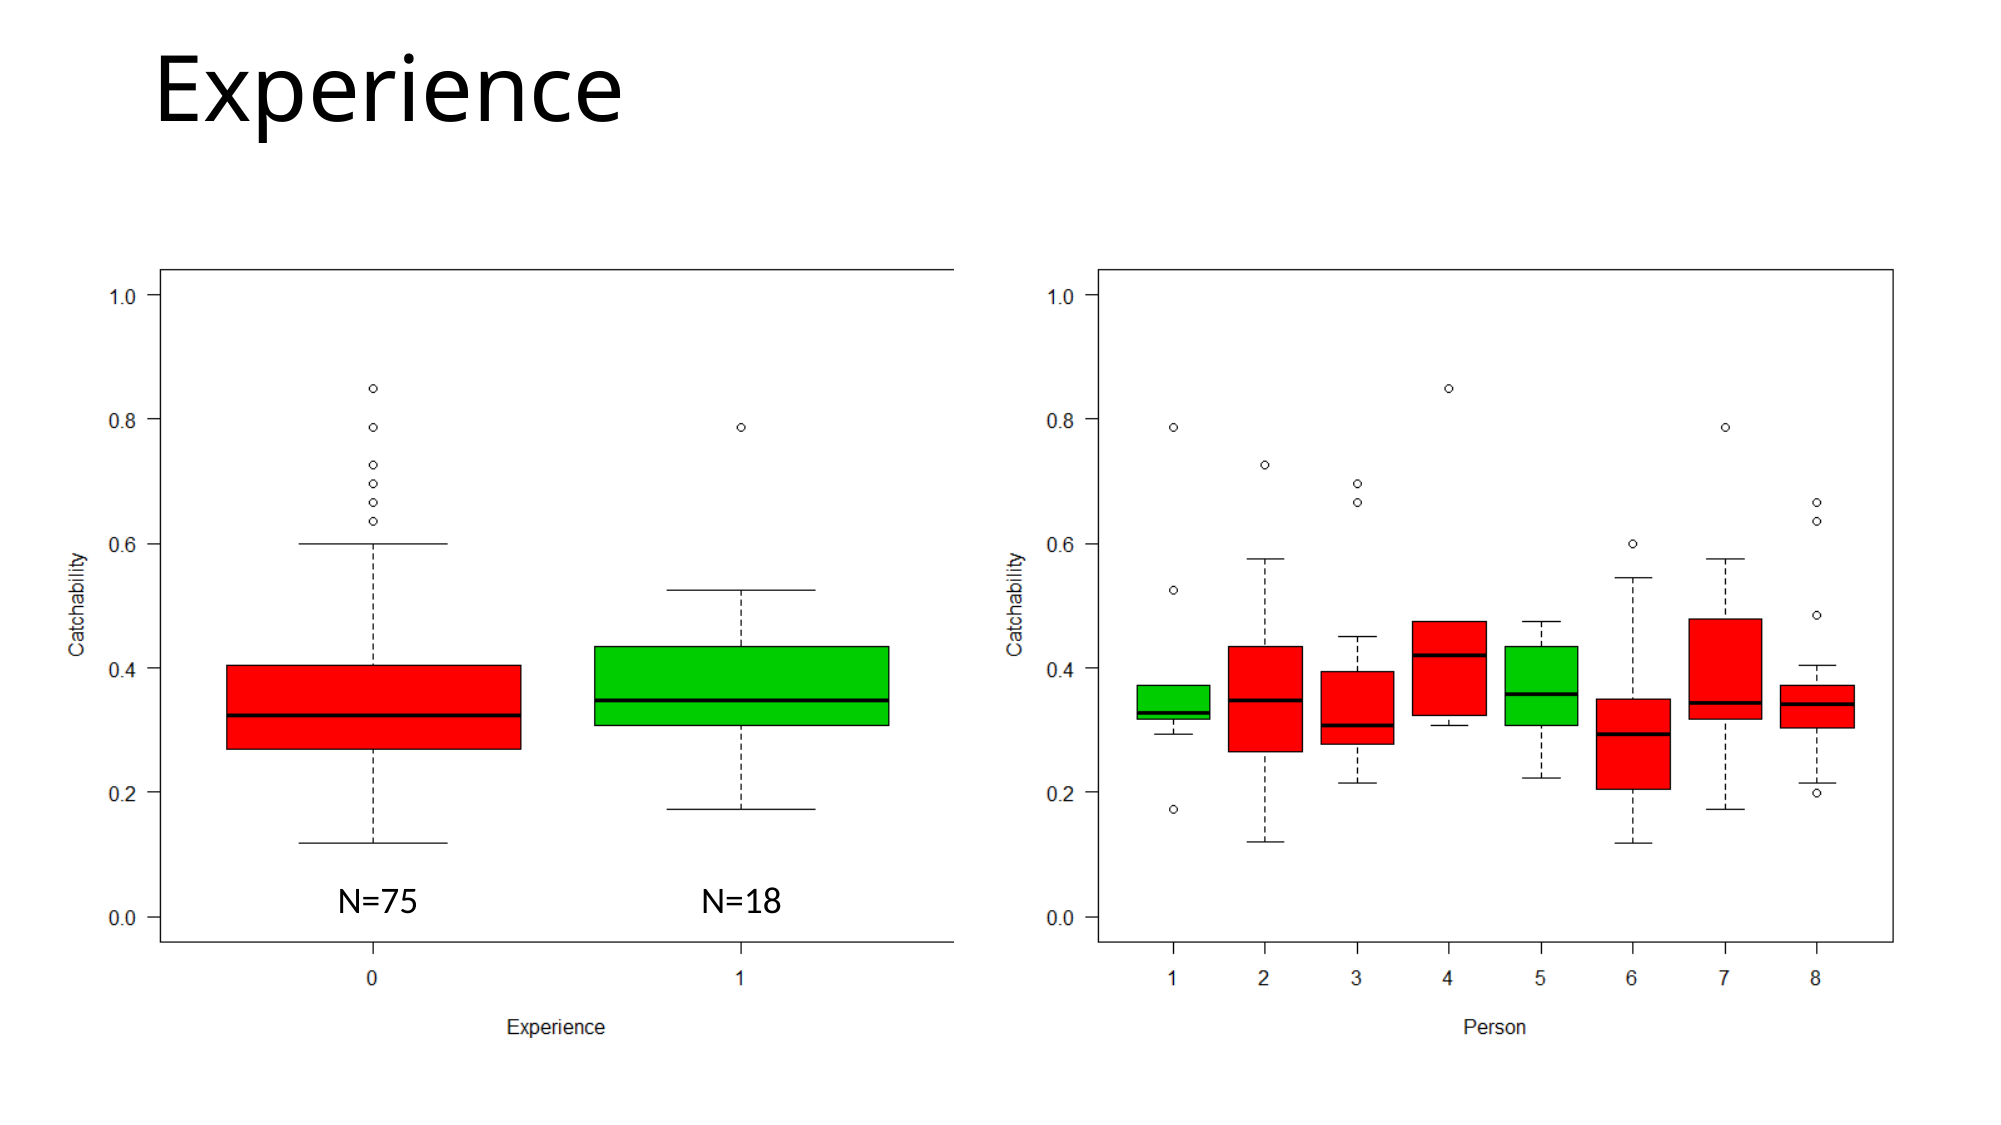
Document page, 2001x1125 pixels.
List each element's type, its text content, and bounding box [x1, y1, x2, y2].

title Experience [137, 0, 1863, 174]
picture [16, 174, 1989, 1038]
